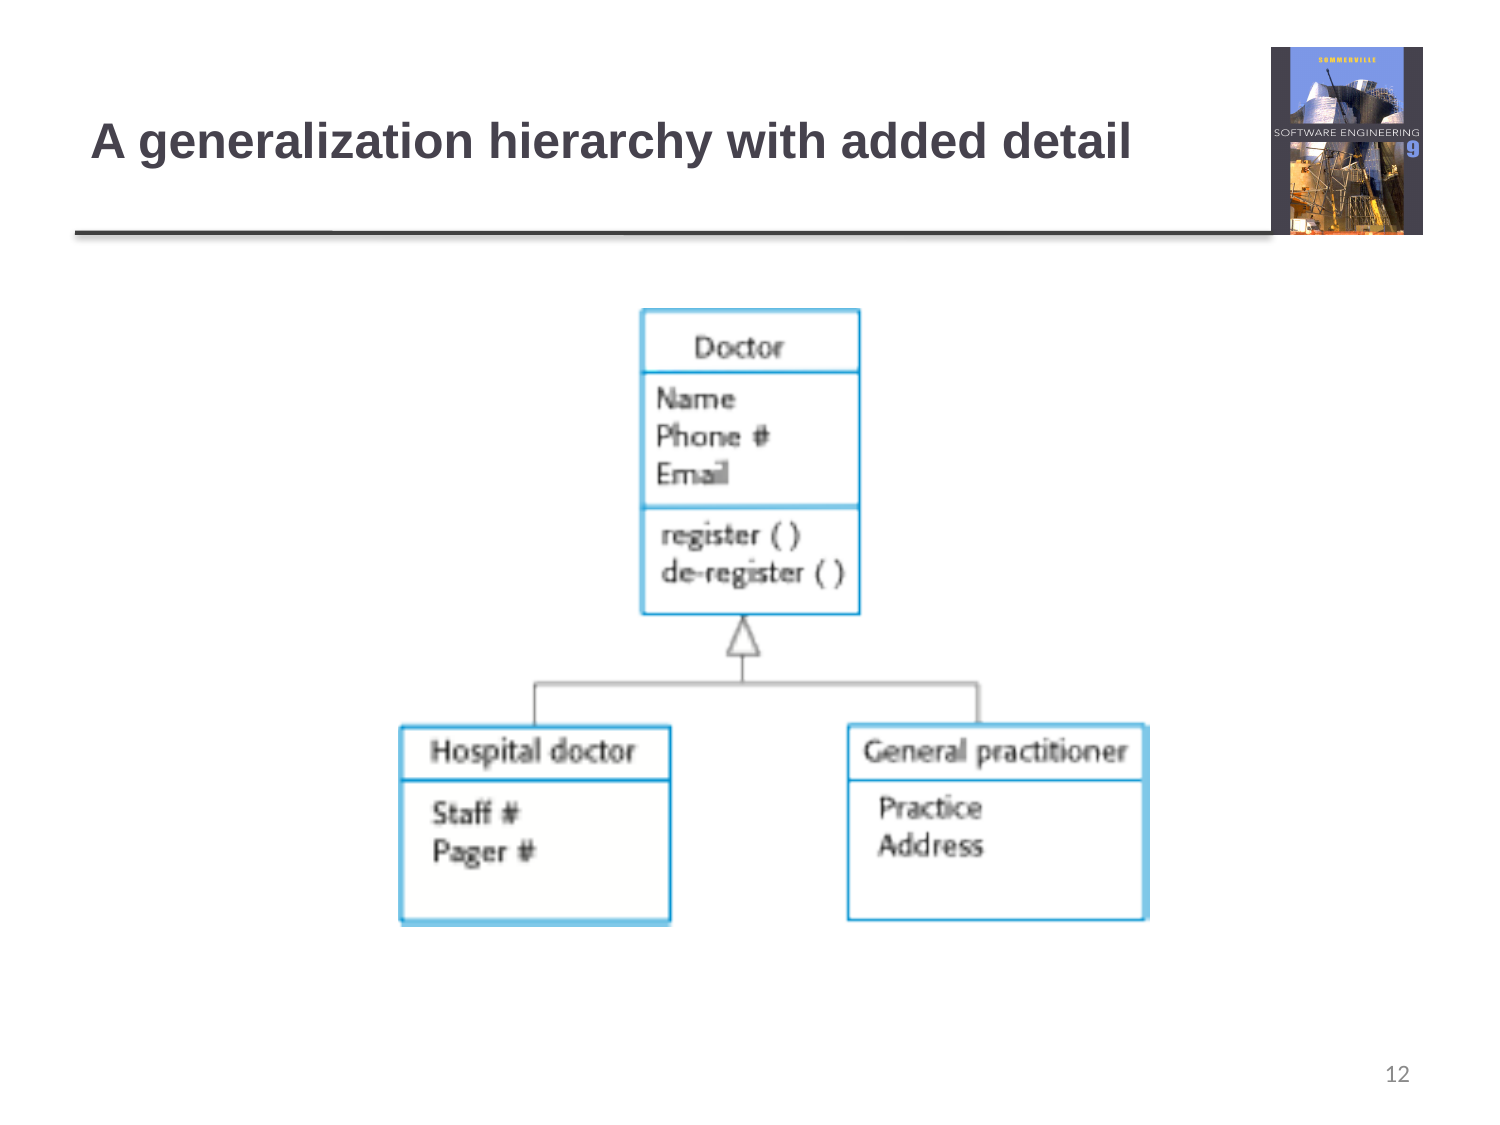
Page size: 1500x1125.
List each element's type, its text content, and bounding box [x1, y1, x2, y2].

slide_number 12 [1074, 1042, 1425, 1103]
picture [1272, 47, 1423, 235]
picture [398, 308, 1150, 928]
title A generalization hierarchy with added detail [74, 44, 1272, 233]
